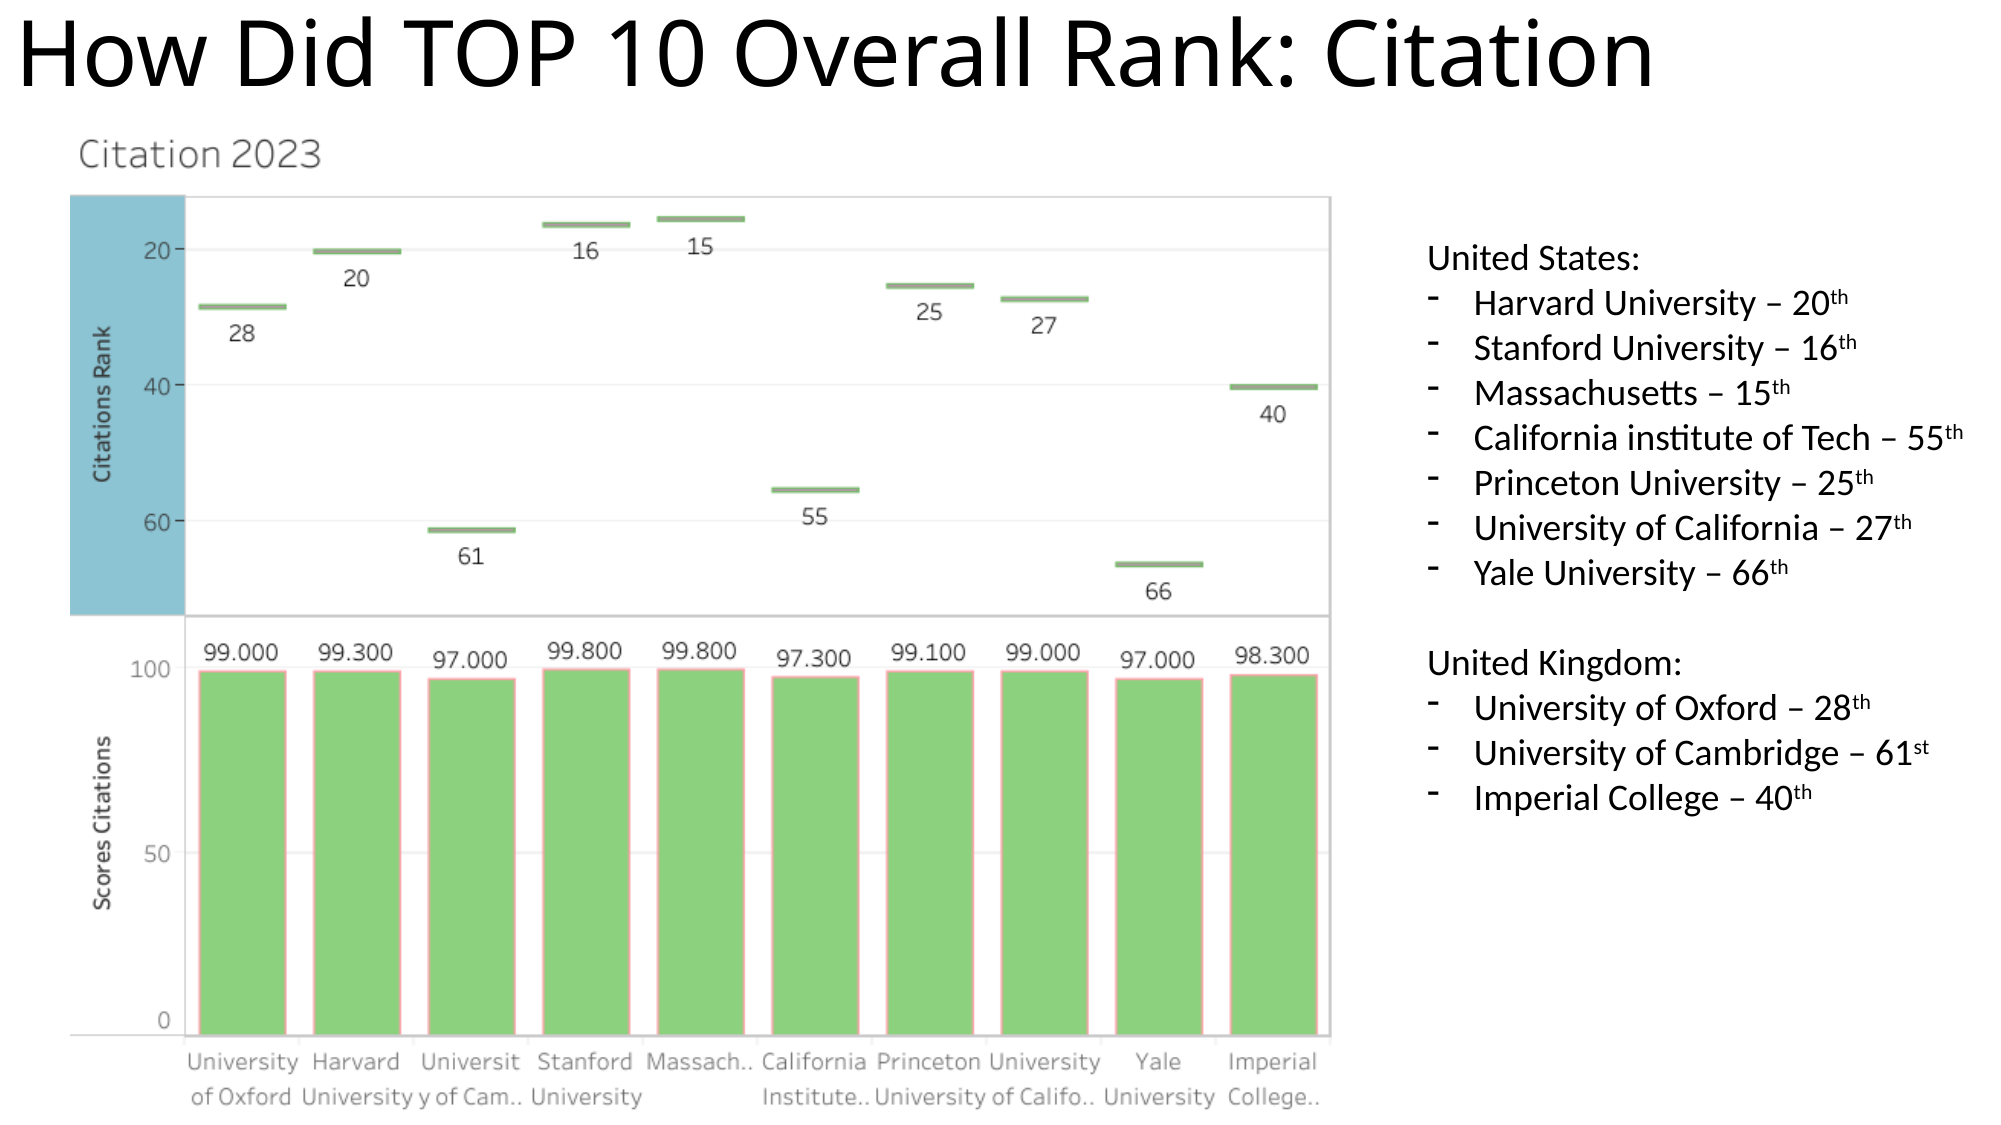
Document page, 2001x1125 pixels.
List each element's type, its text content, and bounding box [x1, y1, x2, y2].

text_box United States: Harvard University – 20th Stanford University – 16th Massachusetts – 15th California institute of Tech – 55th Princeton University – 25th University of California – 27th Yale University – 66th United Kingdom: University of Oxford – 28th University of Cambridge – 61st Imperial College – 40th [1412, 225, 1979, 871]
title How Did TOP 10 Overall Rank: Citation [0, 0, 2000, 115]
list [70, 114, 1335, 1114]
